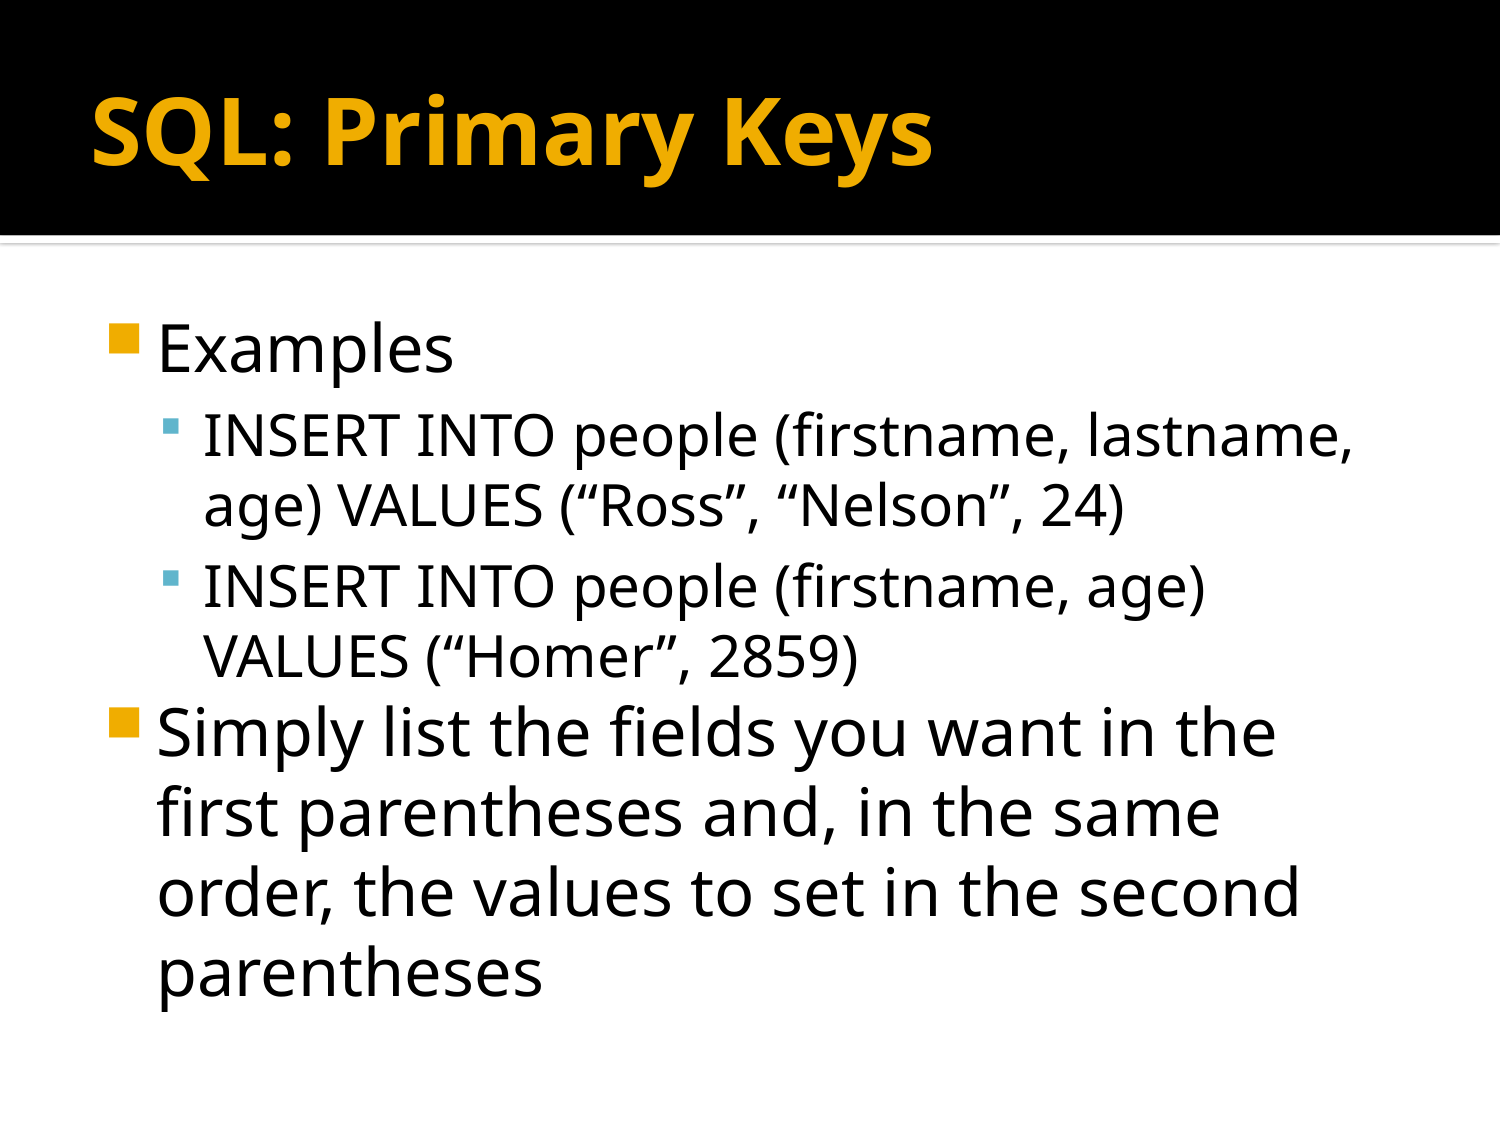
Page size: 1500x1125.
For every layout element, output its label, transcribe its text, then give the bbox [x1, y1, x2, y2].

list Examples INSERT INTO people (firstname, lastname, age) VALUES (“Ross”, “Nelson”, 24) INSERT INTO people (firstname, age) VALUES (“Homer”, 2859) Simply list the fields you want in the first parentheses and, in the same order, the values to set in the second parentheses [75, 291, 1425, 1050]
title SQL: Primary Keys [75, 25, 1425, 231]
